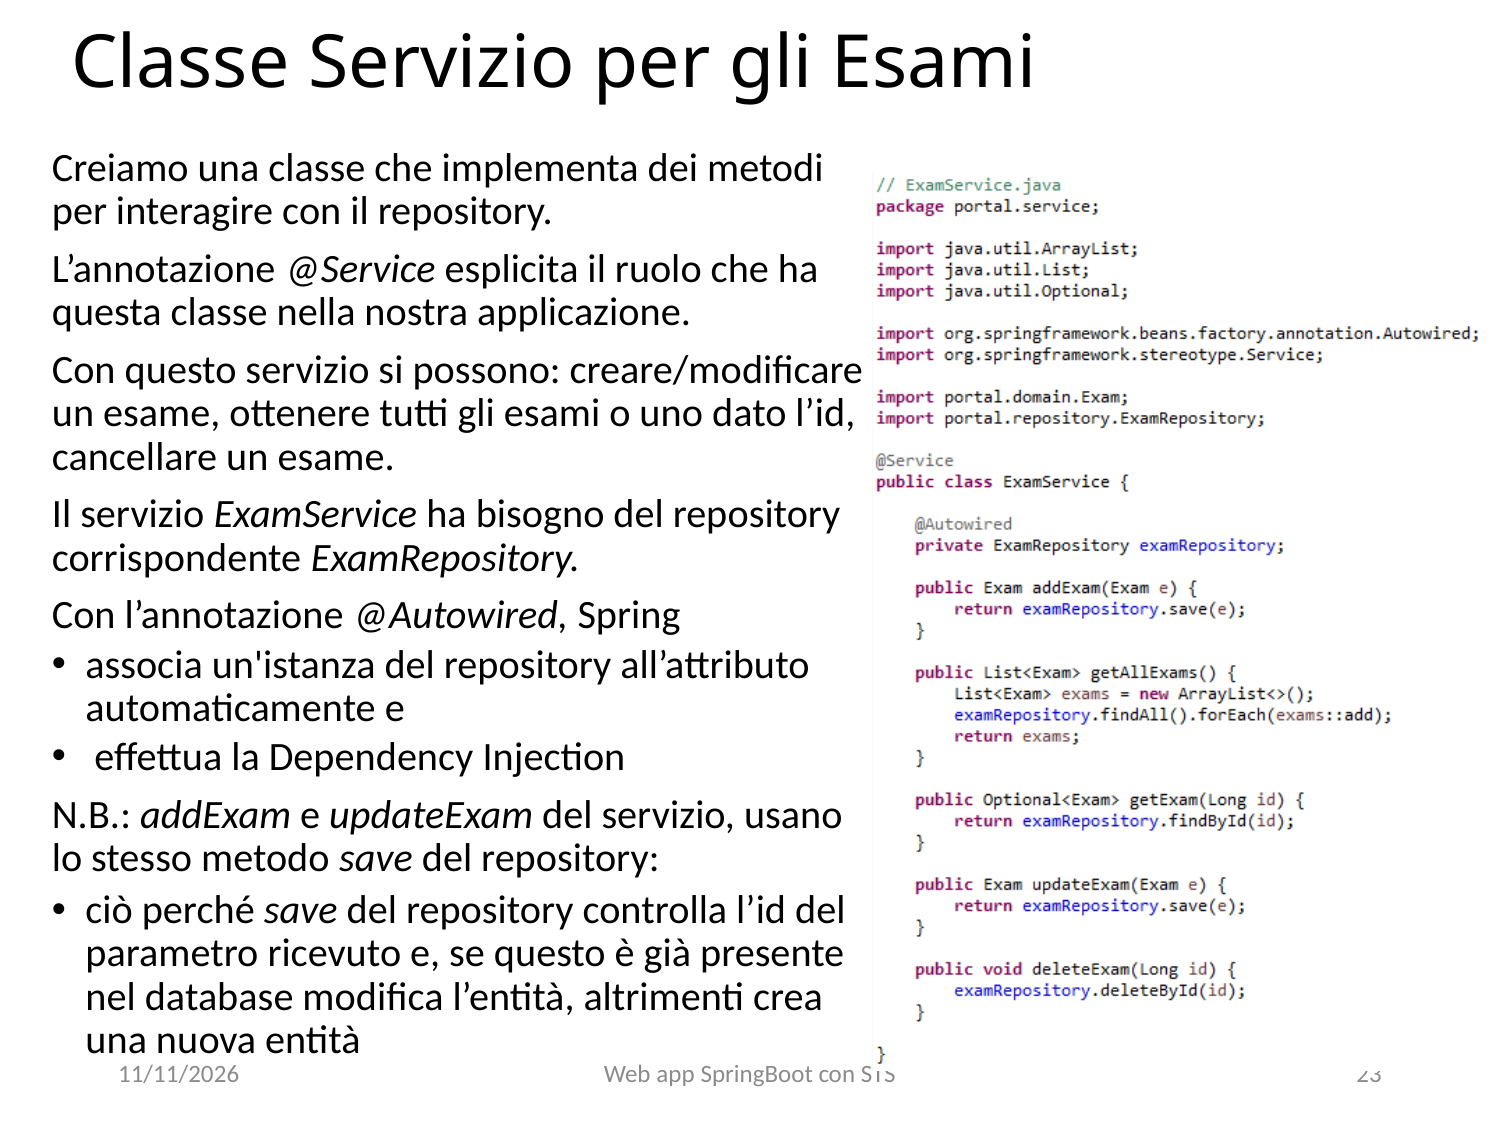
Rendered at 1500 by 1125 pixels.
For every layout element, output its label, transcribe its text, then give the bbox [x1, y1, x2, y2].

slide_number 22 [1059, 1071, 1397, 1103]
list Creiamo una classe che implementa dei metodi per interagire con il repository. L’annotazione @Service esplicita il ruolo che ha questa classe nella nostra applicazione. Con questo servizio si possono: creare/modificare un esame, ottenere tutti gli esami o uno dato l’id, cancellare un esame. Il servizio ExamService ha bisogno del repository corrispondente ExamRepository. Con l’annotazione @Autowired, Spring associa un'istanza del repository all’attributo automaticamente e effettua la Dependency Injection N.B.: addExam e updateExam del servizio, usano lo stesso metodo save del repository: ciò perché save del repository controlla l’id del parametro ricevuto e, se questo è già presente nel database modifica l’entità, altrimenti crea una nuova entità [36, 139, 887, 1071]
title Classe Servizio per gli Esami [56, 16, 1402, 112]
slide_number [103, 1042, 441, 1103]
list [872, 171, 1485, 1071]
footer Web app SpringBoot con STS [496, 1042, 1004, 1103]
